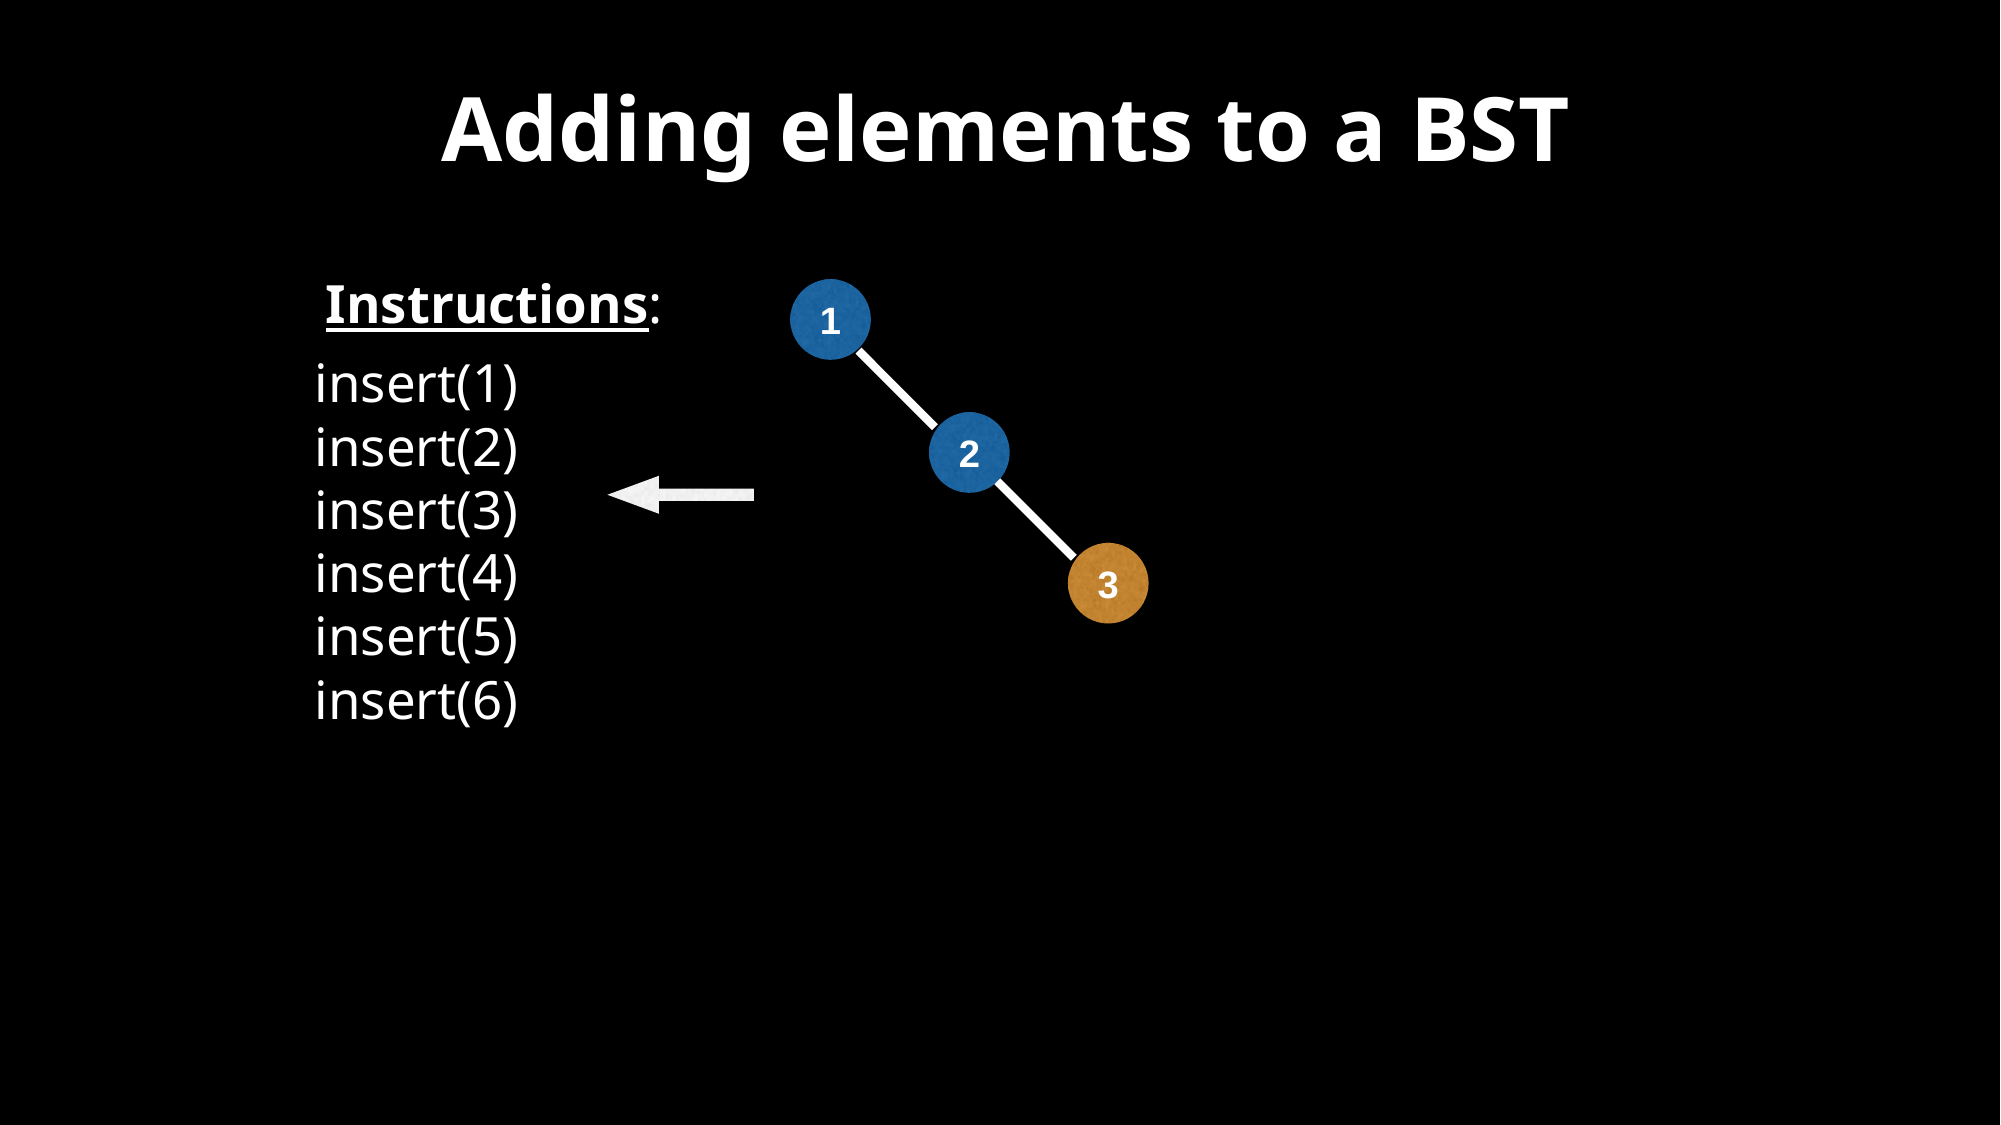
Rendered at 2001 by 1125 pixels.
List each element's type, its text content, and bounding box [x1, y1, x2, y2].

text_box 3 [1067, 542, 1149, 624]
text_box 2 [929, 412, 1010, 493]
text_box insert(1) insert(2) insert(3) insert(4) insert(5) insert(6) [308, 344, 525, 736]
title Adding elements to a BST [380, 20, 1633, 232]
text_box [607, 475, 754, 514]
text_box Instructions: [319, 265, 669, 341]
text_box 1 [790, 279, 871, 360]
